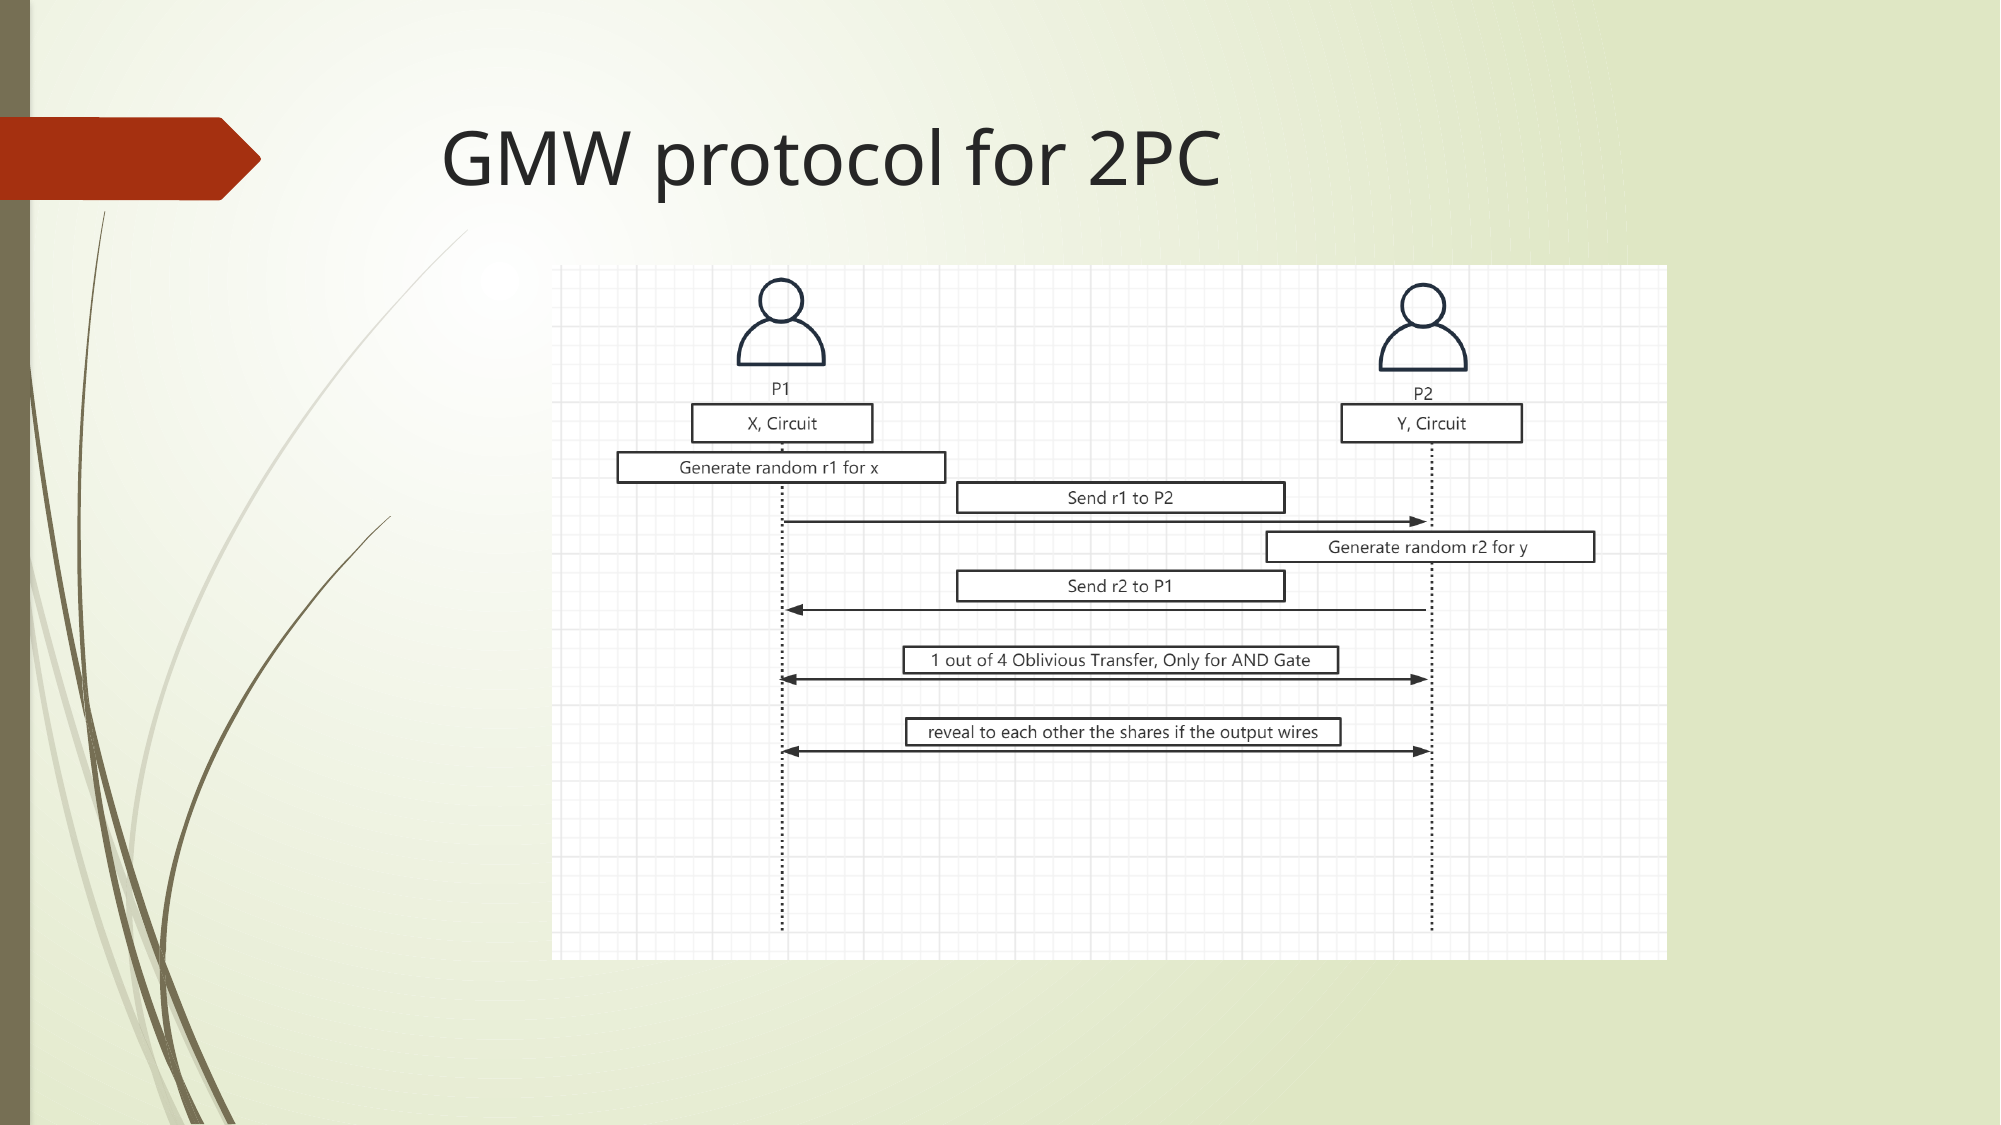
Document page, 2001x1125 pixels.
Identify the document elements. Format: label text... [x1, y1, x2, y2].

title GMW protocol for 2PC [425, 102, 1888, 220]
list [551, 265, 1667, 960]
